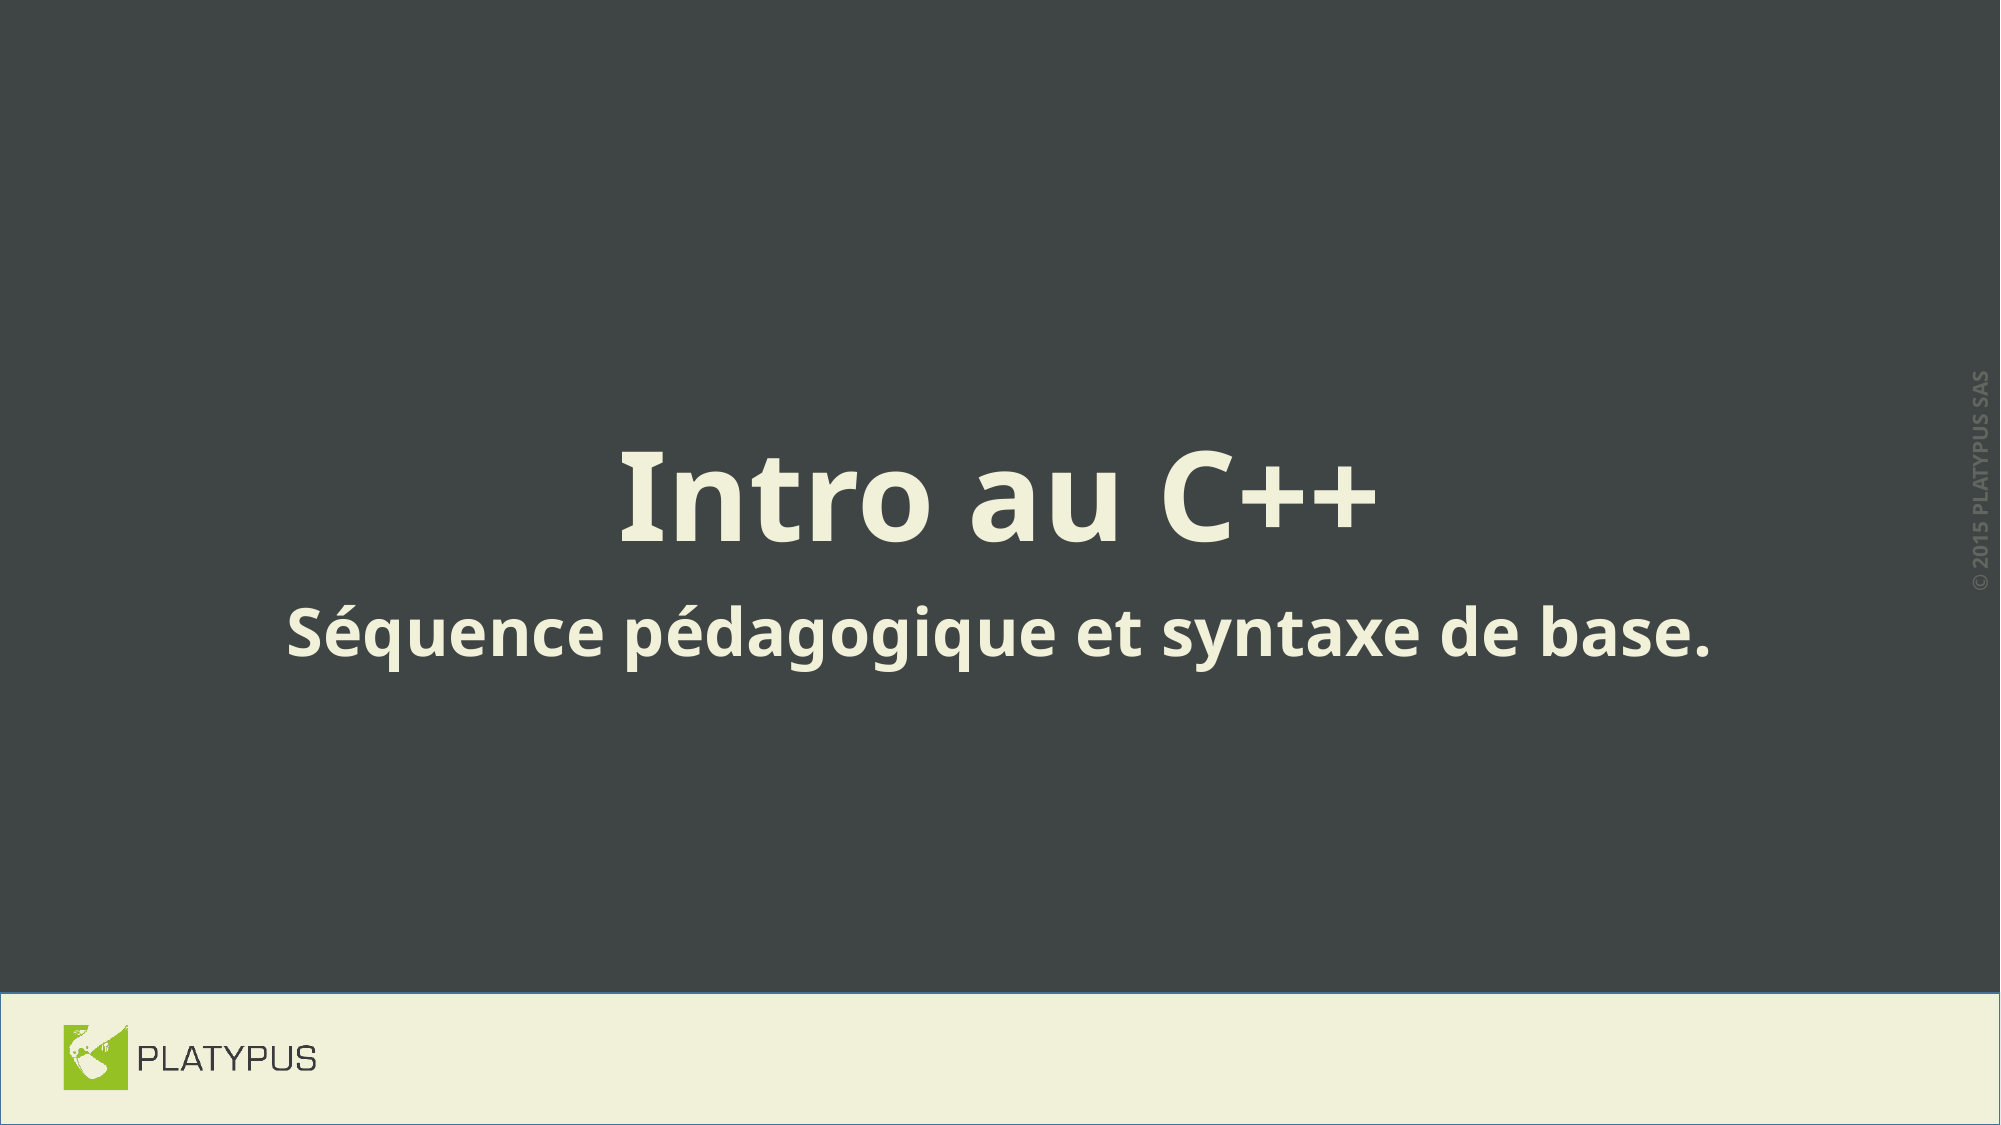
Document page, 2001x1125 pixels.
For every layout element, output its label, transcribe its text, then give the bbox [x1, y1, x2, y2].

subtitle Séquence pédagogique et syntaxe de base. [249, 590, 1750, 863]
picture [59, 1018, 322, 1093]
title Intro au C++ [249, 184, 1750, 576]
